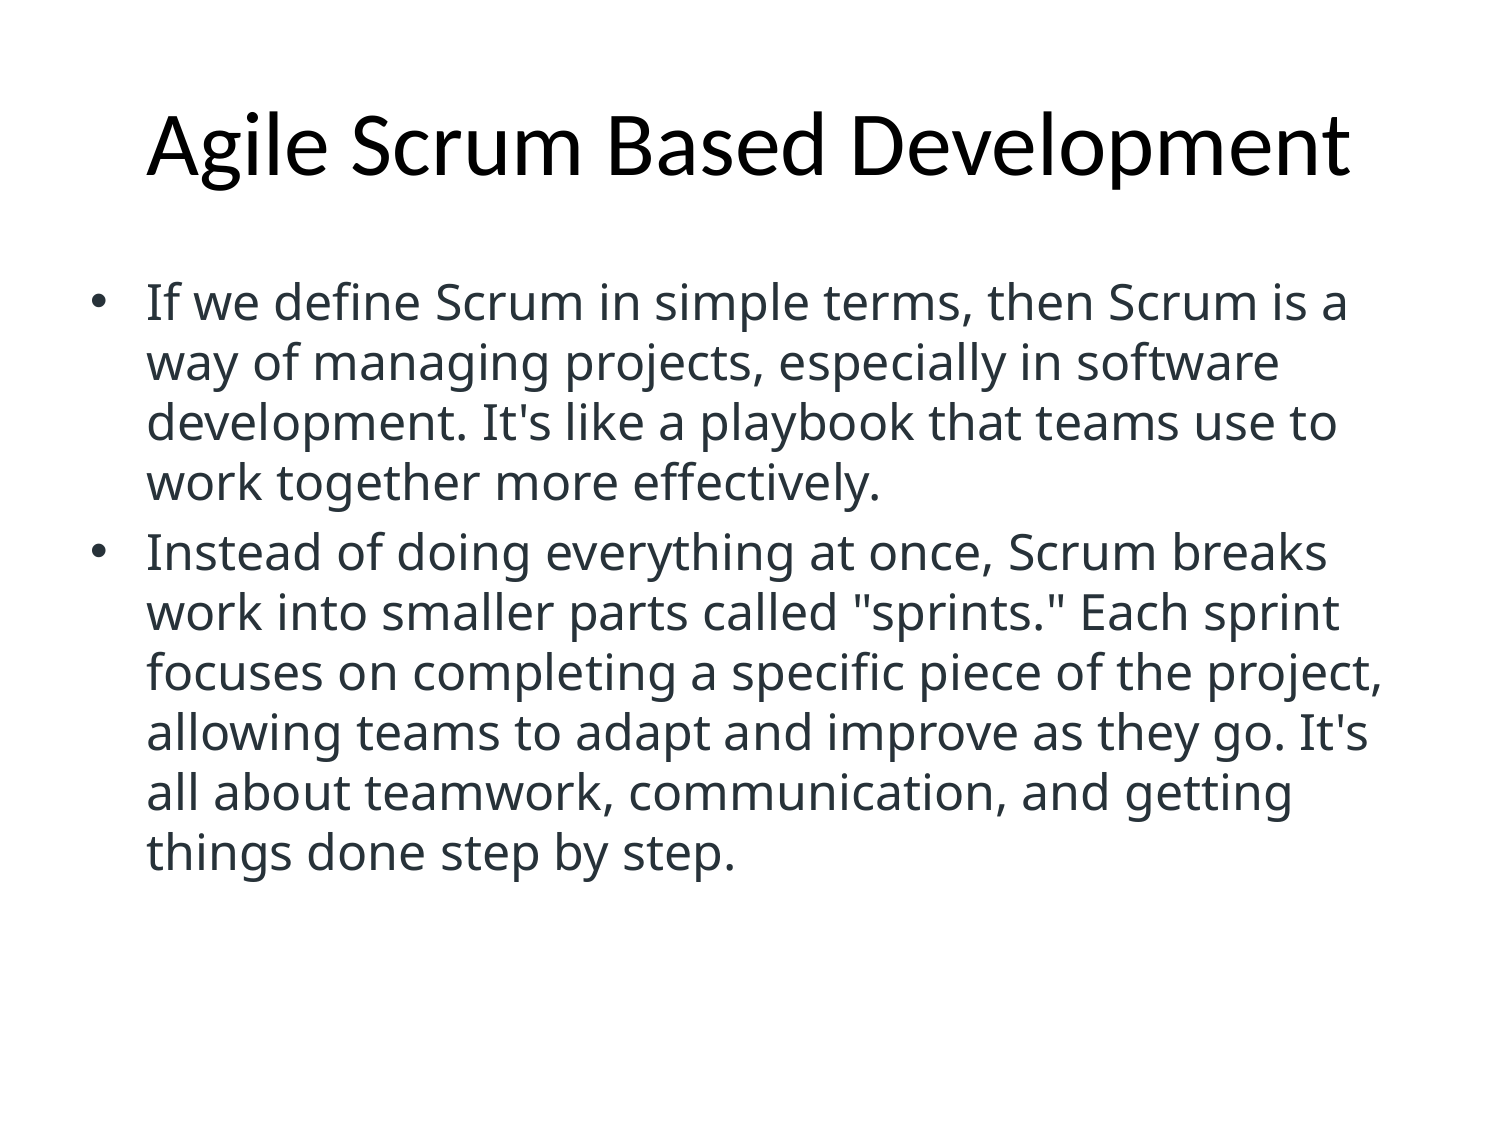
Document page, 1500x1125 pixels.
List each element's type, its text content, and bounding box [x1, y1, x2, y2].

list If we define Scrum in simple terms, then Scrum is a way of managing projects, especially in software development. It's like a playbook that teams use to work together more effectively. Instead of doing everything at once, Scrum breaks work into smaller parts called "sprints." Each sprint focuses on completing a specific piece of the project, allowing teams to adapt and improve as they go. It's all about teamwork, communication, and getting things done step by step. [75, 262, 1425, 1005]
title Agile Scrum Based Development [75, 45, 1425, 233]
